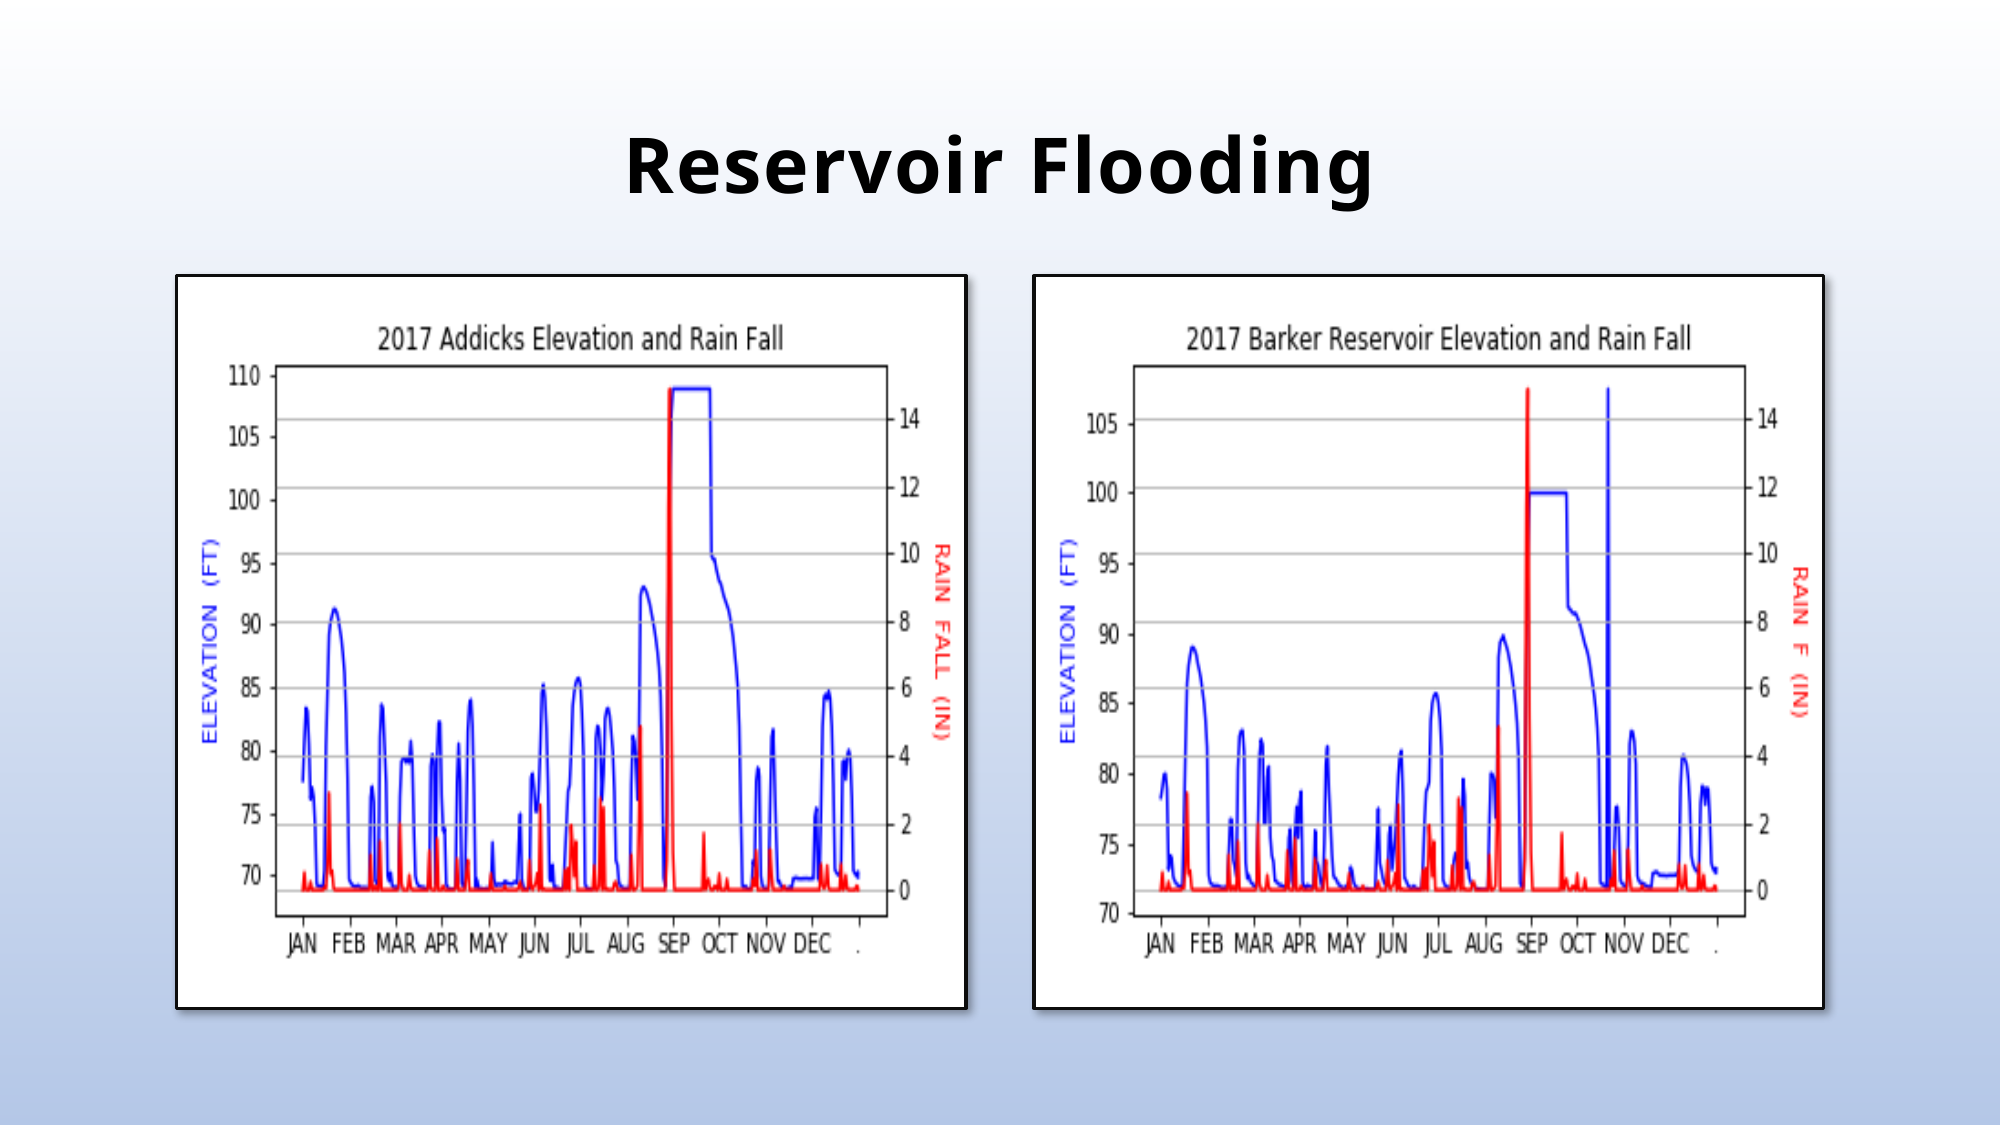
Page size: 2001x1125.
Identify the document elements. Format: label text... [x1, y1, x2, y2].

picture [177, 277, 965, 1007]
picture [1035, 277, 1823, 1007]
title Reservoir Flooding [137, 59, 1863, 278]
